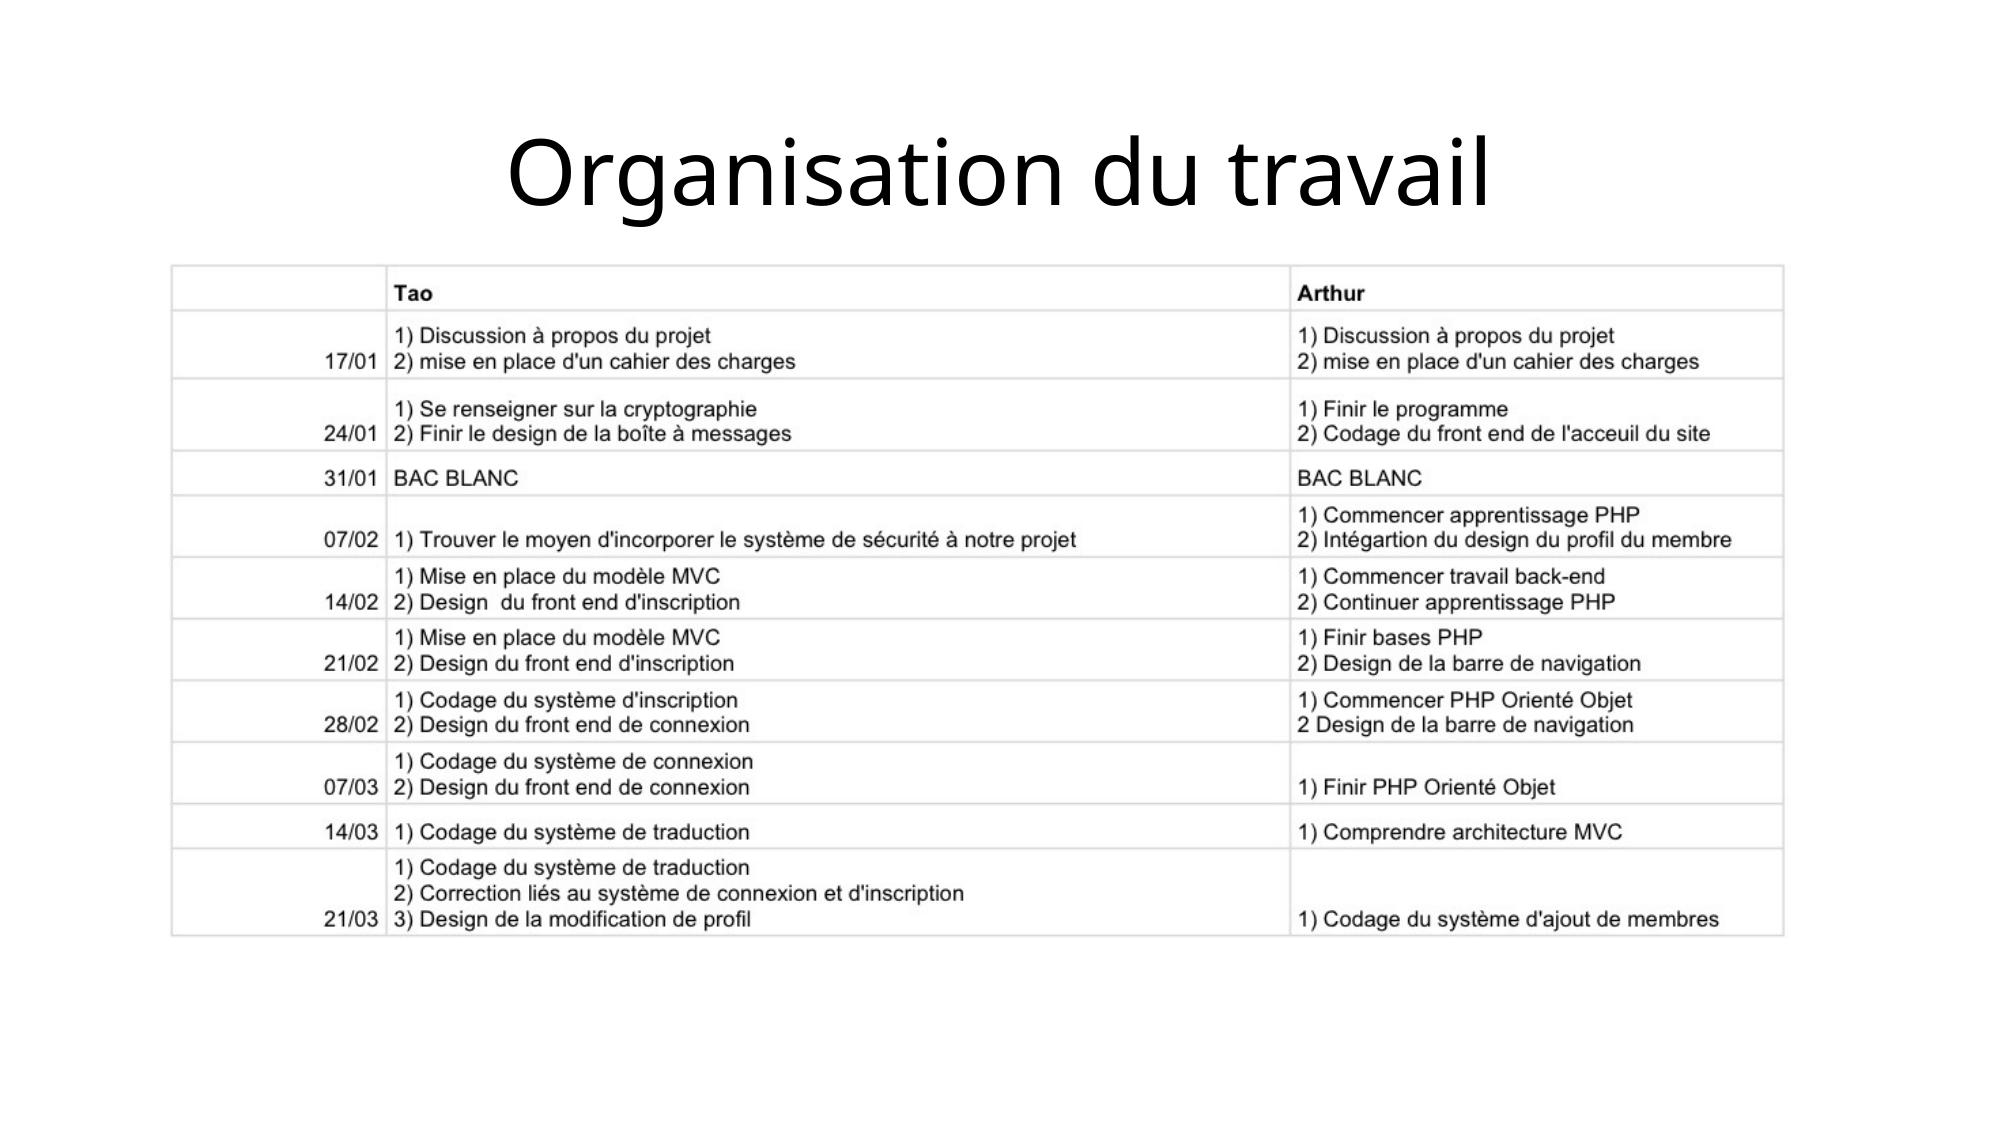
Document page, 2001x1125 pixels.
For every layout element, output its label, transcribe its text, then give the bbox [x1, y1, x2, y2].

picture [71, 165, 1929, 1075]
text_box Organisation du travail [137, 59, 1863, 161]
